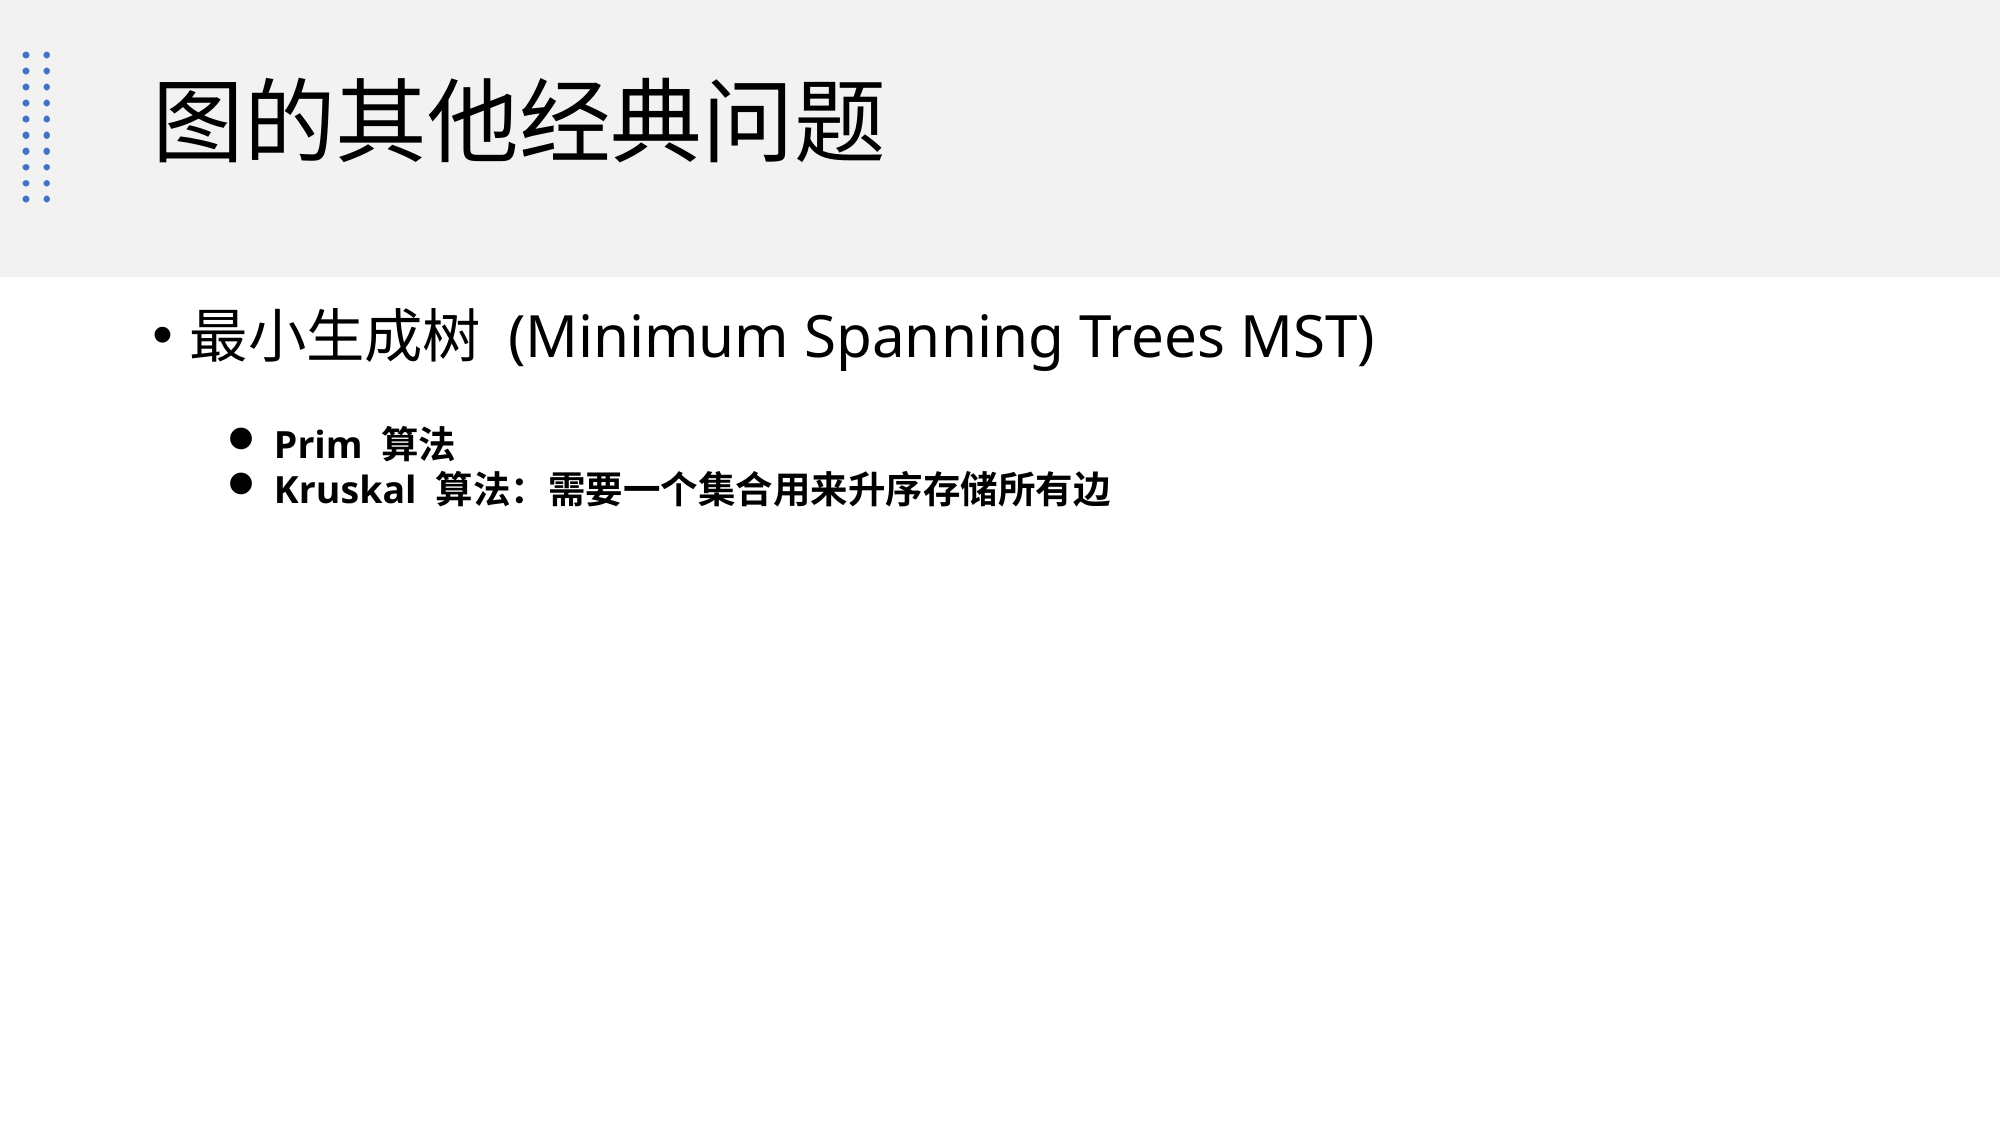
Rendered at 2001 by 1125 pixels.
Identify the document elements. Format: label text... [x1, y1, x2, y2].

picture [17, 43, 56, 209]
list 最小生成树 (Minimum Spanning Trees MST) [137, 299, 1863, 421]
text_box Prim 算法 Kruskal 算法：需要一个集合用来升序存储所有边 [212, 414, 1863, 519]
title 图的其他经典问题 [137, 17, 1863, 235]
